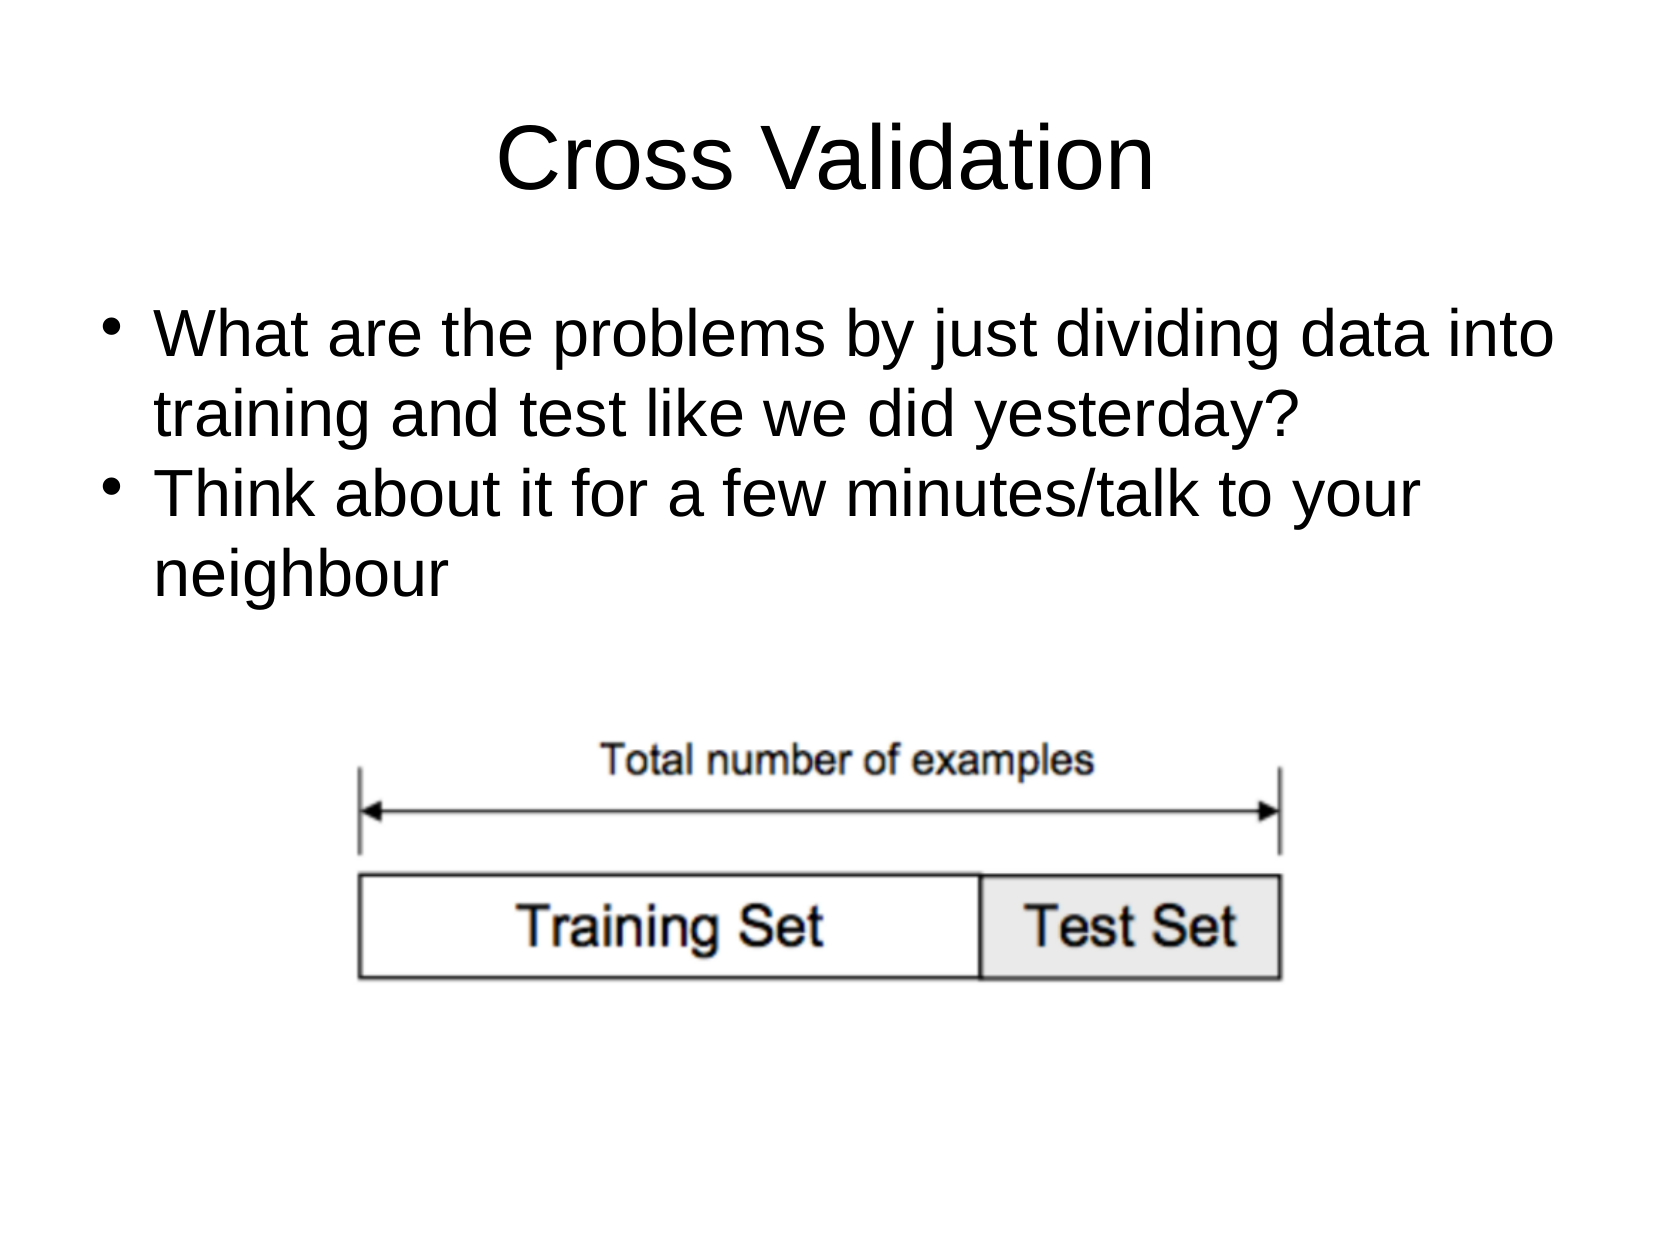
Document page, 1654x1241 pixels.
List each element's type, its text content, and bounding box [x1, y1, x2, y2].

text_box What are the problems by just dividing data into training and test like we did yesterday? Think about it for a few minutes/talk to your neighbour [82, 290, 1571, 1010]
picture [329, 704, 1321, 1013]
text_box Cross Validation [82, 49, 1571, 257]
